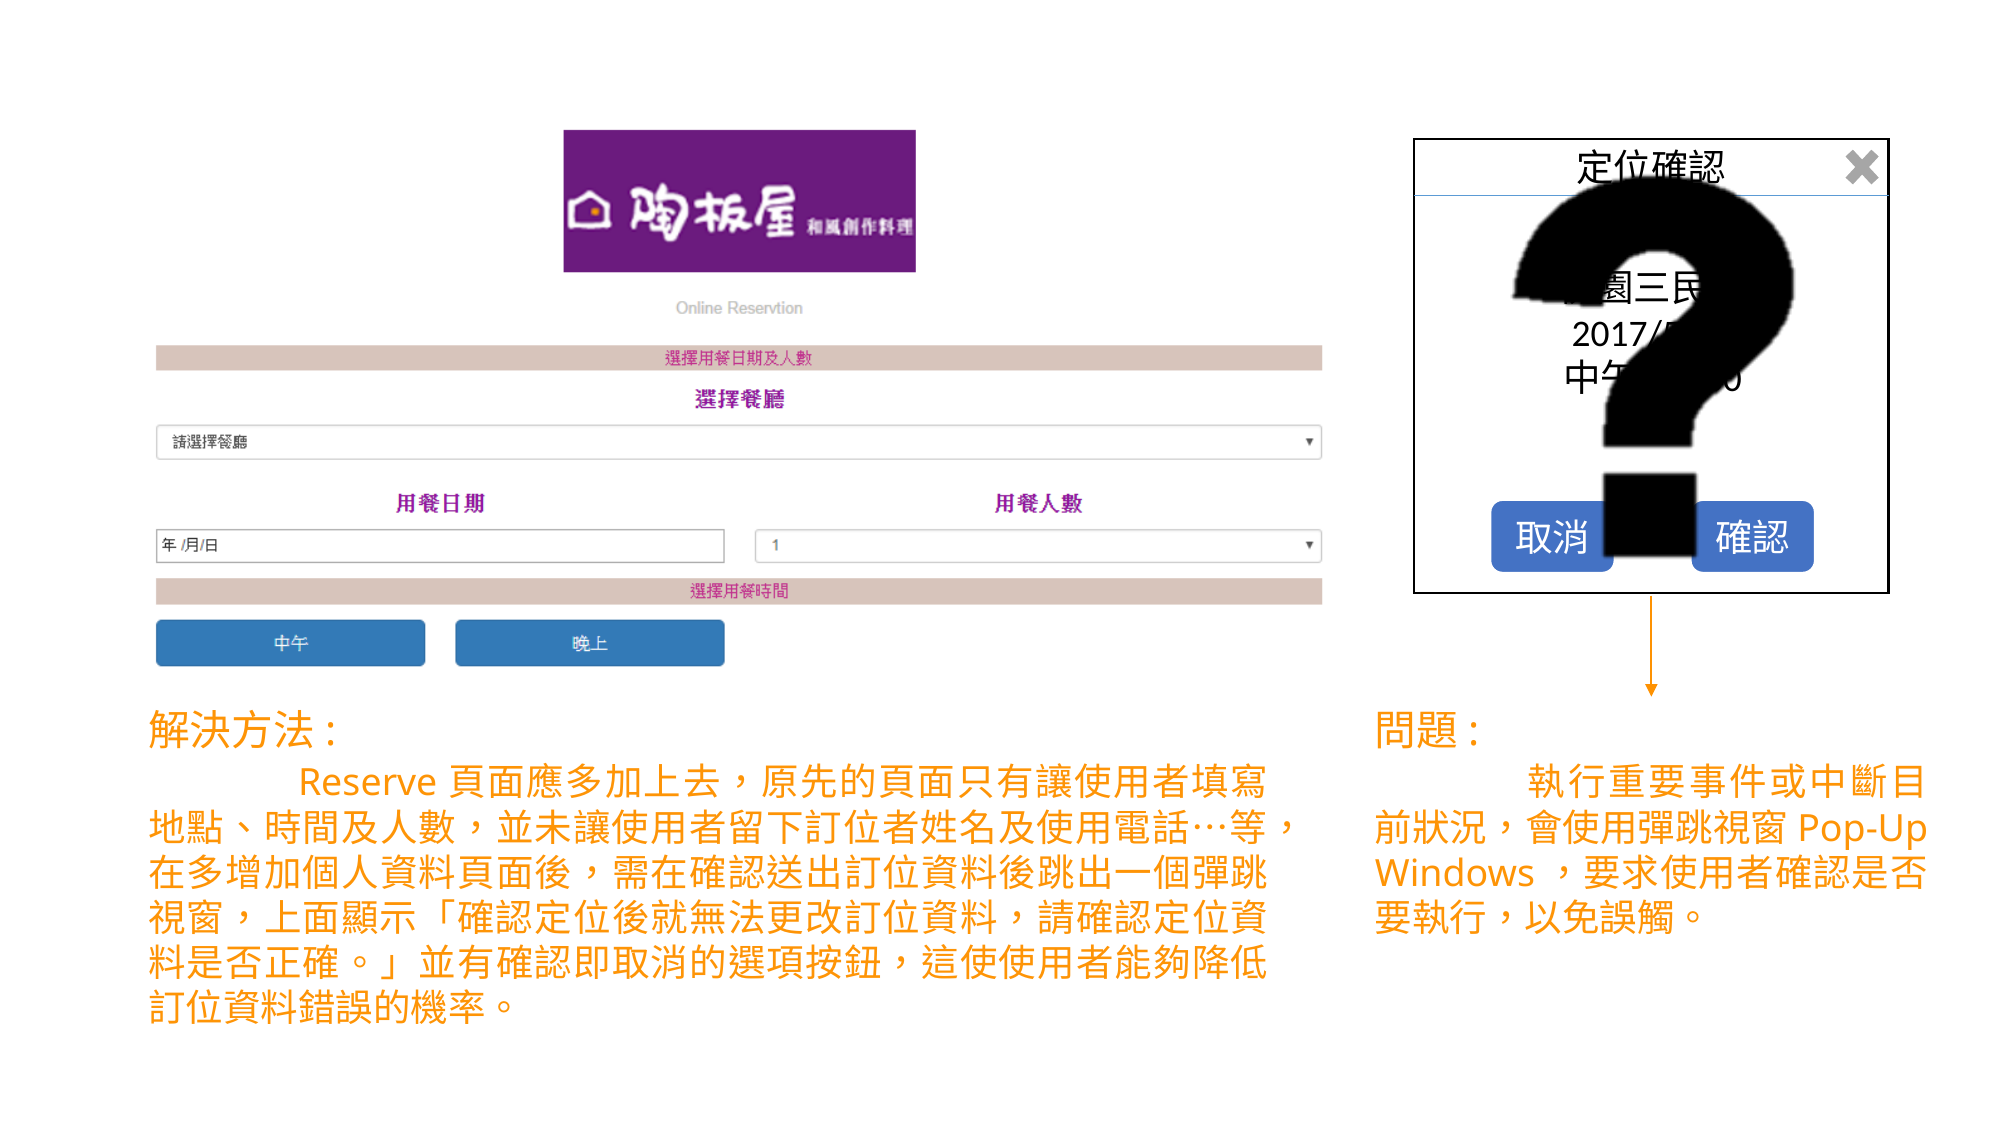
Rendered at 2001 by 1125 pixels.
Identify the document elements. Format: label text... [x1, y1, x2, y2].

picture [1414, 138, 1889, 596]
text_box 問題: 執行重要事件或中斷目前狀況，會使用彈跳視窗Pop-Up Windows，要求使用者確認是否要執行，以免誤觸。 [1359, 696, 1943, 947]
picture [87, 81, 1394, 679]
text_box 解決方法: Reserve頁面應多加上去，原先的頁面只有讓使用者填寫地點、時間及人數，並未讓使用者留下訂位者姓名及使用電話…等，在多增加個人資料頁面後，需在確認送出訂位資料後跳出一個彈跳視窗，上面顯示「確認定位後就無法更改訂位資料，請確認定位資料是否正確。」並有確認即取消的選項按鈕，這使使用者能夠降低訂位資料錯誤的機率。 [133, 696, 1284, 1037]
